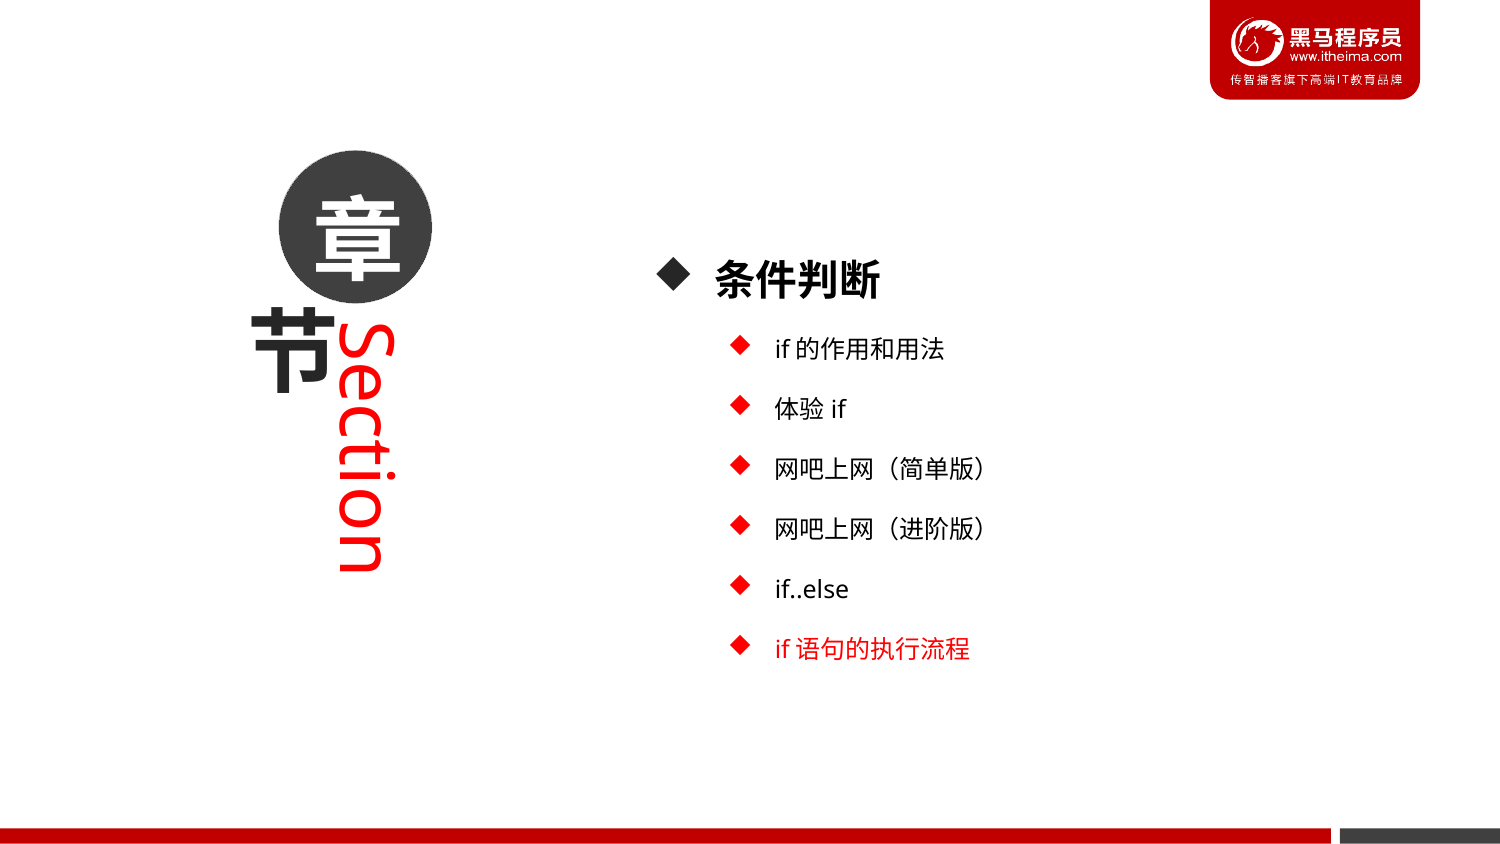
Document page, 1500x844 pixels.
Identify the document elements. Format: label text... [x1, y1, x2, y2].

text_box 章 [278, 150, 433, 304]
text_box 节 [218, 288, 339, 410]
picture [1212, 8, 1421, 94]
text_box Section [321, 314, 427, 749]
text_box 条件判断 if的作用和用法 体验if 网吧上网（简单版） 网吧上网（进阶版） if..else if语句的执行流程 [638, 196, 1347, 844]
